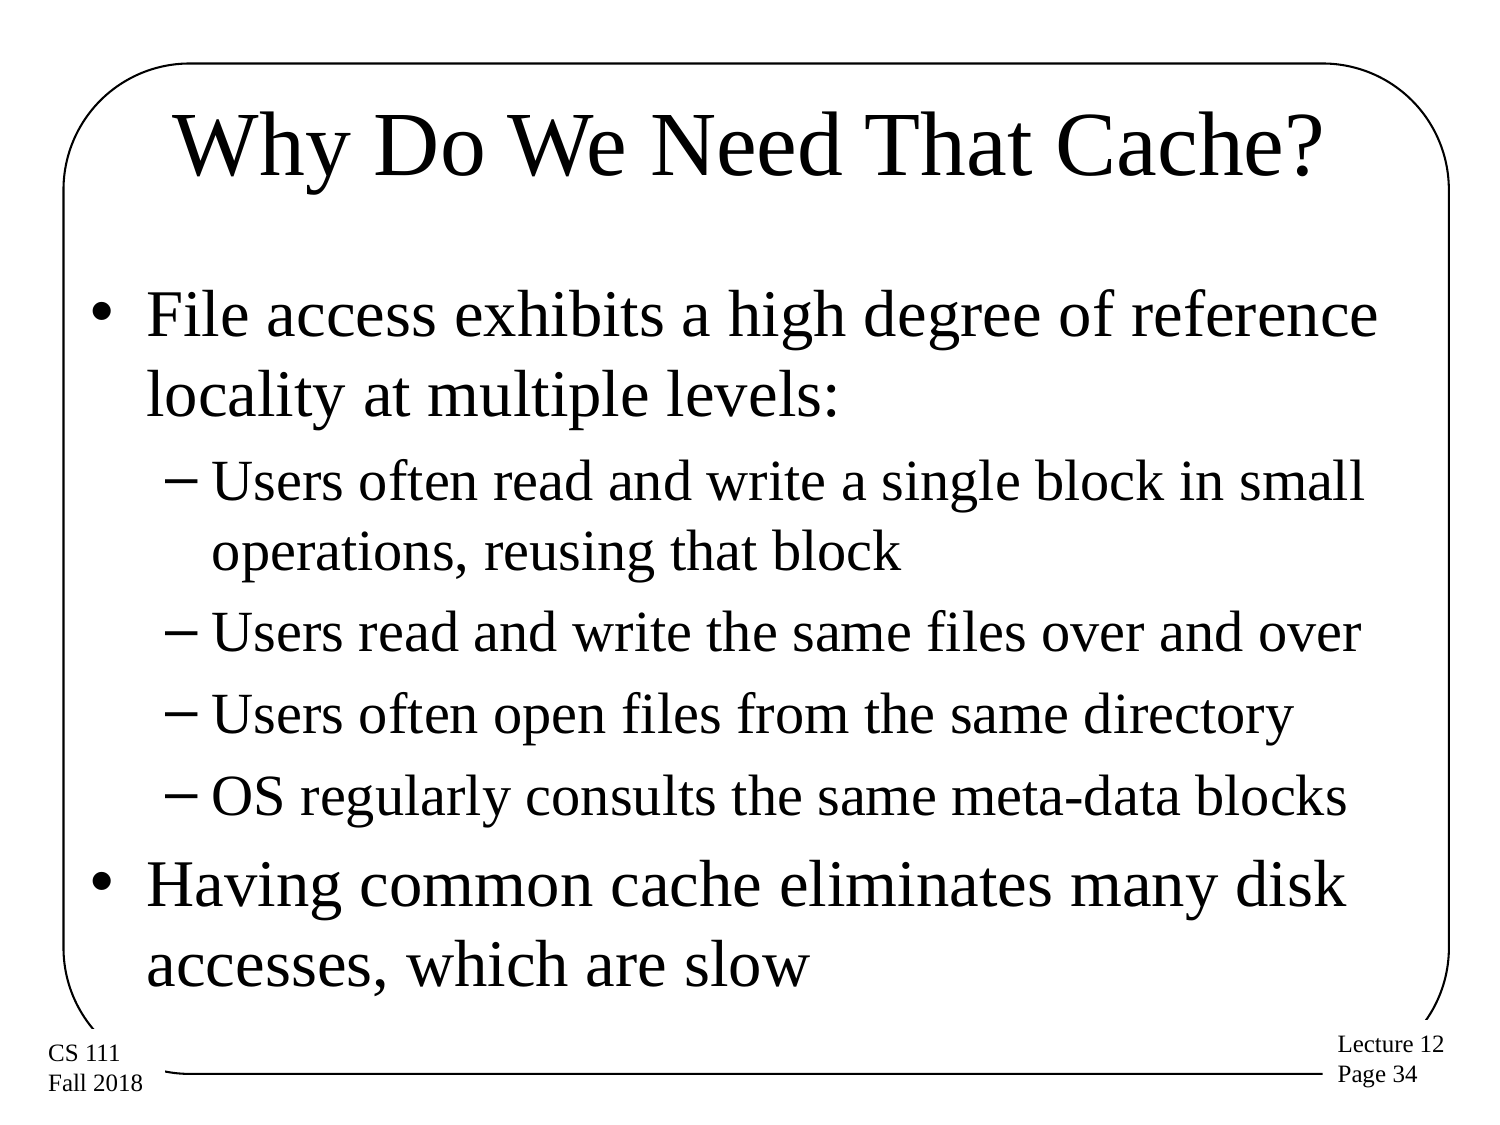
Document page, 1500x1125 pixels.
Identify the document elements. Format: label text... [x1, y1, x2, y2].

list File access exhibits a high degree of reference locality at multiple levels: Users often read and write a single block in small operations, reusing that block Users read and write the same files over and over Users often open files from the same directory OS regularly consults the same meta-data blocks Having common cache eliminates many disk accesses, which are slow [74, 262, 1426, 1006]
title Why Do We Need That Cache? [74, 44, 1426, 233]
